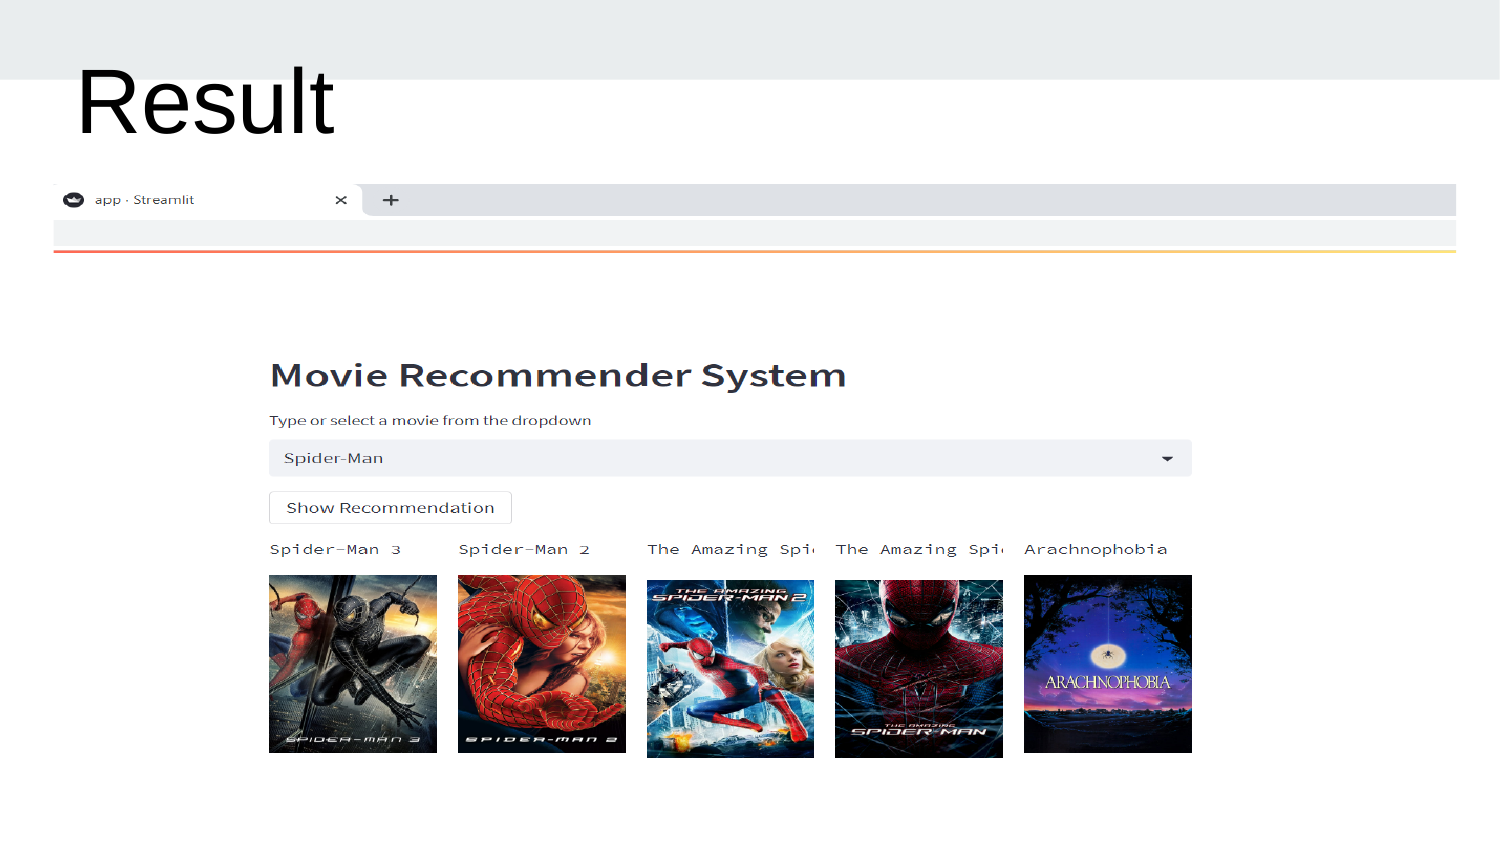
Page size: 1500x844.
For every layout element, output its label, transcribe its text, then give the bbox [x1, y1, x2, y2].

title Result [75, 33, 1425, 175]
picture [53, 184, 1457, 791]
